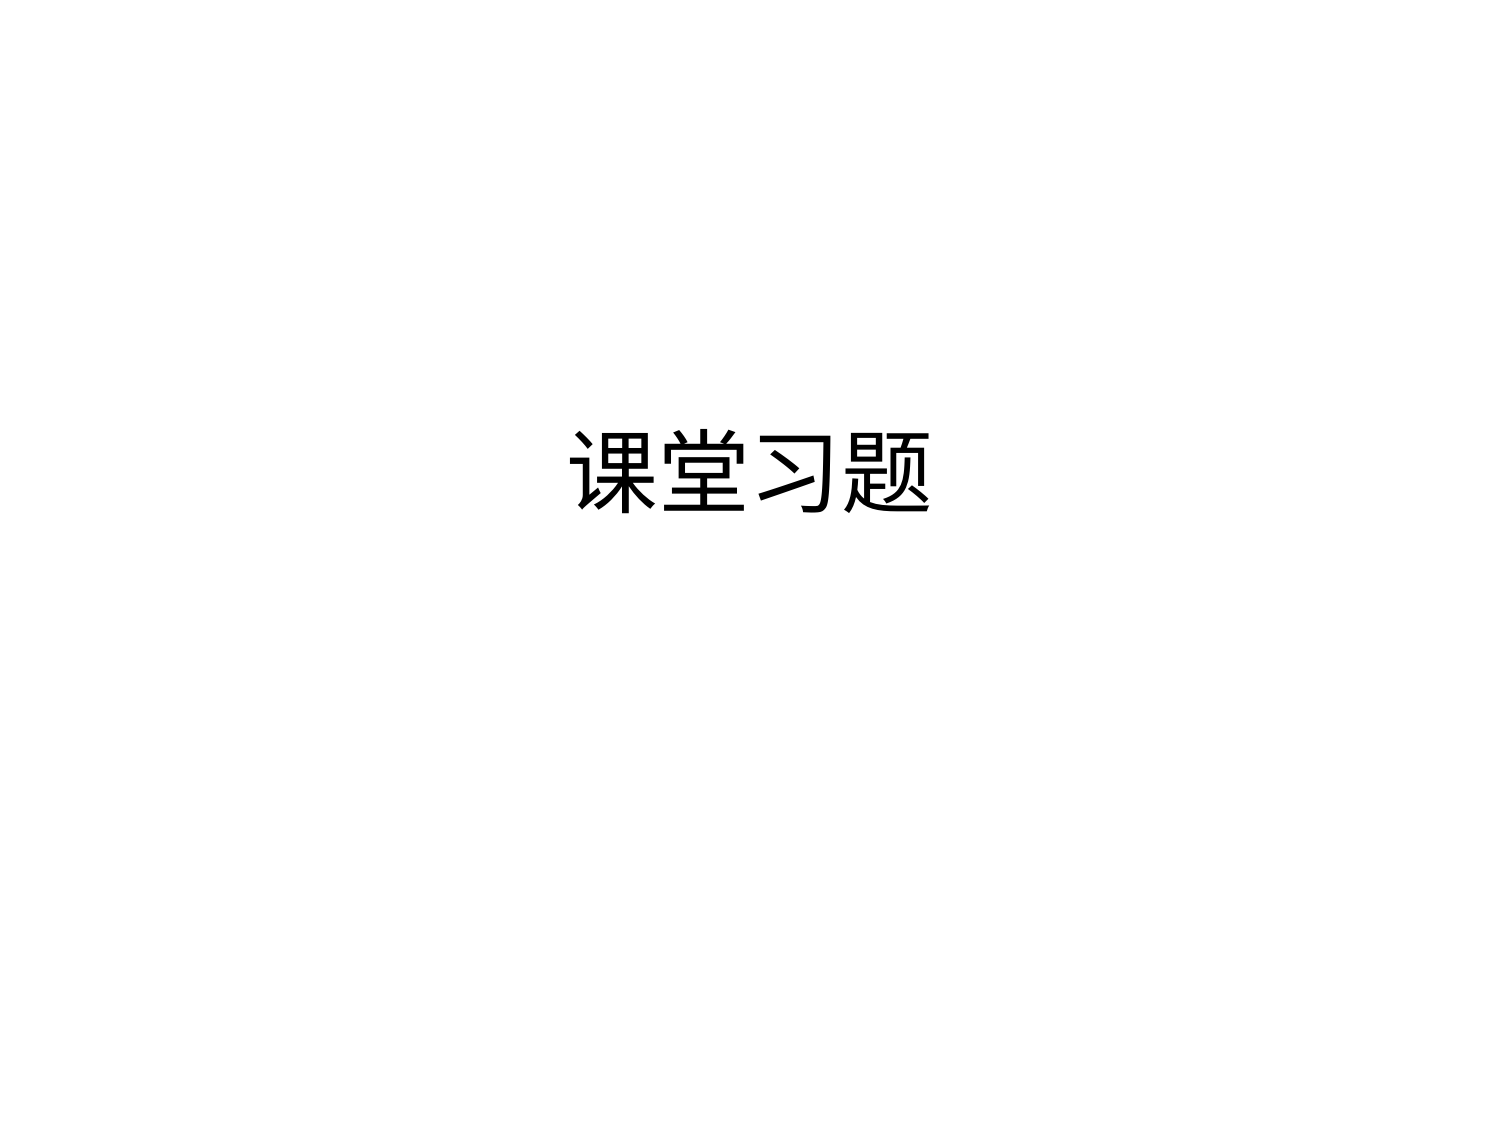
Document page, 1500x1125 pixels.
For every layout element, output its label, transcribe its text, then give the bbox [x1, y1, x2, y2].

title 课堂习题 [112, 349, 1388, 591]
